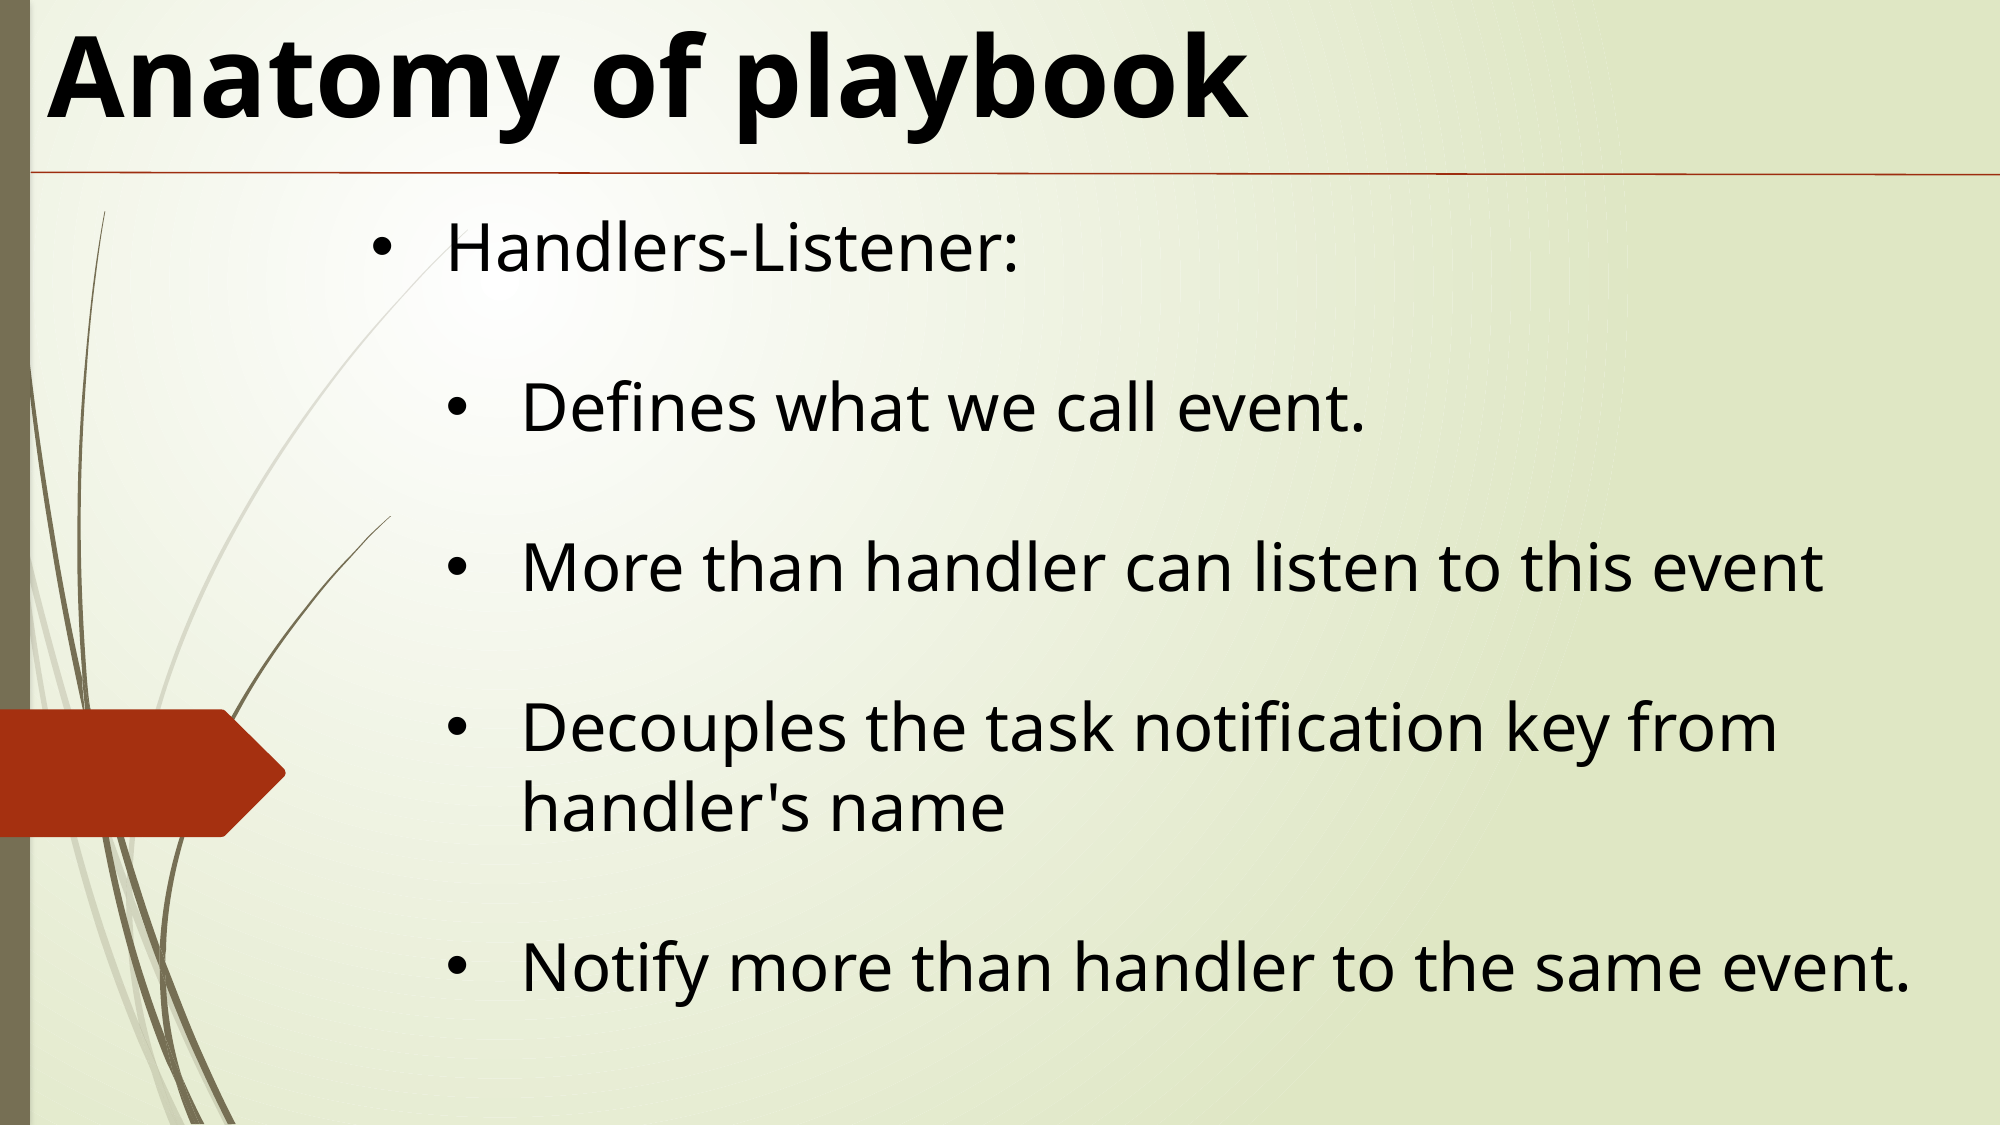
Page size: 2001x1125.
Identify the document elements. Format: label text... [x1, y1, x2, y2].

text_box Anatomy of playbook [32, 0, 1266, 148]
text_box Handlers-Listener: Defines what we call event. More than handler can listen to this event Decouples the task notification key from handler's name Notify more than handler to the same event. [280, 197, 1973, 1013]
